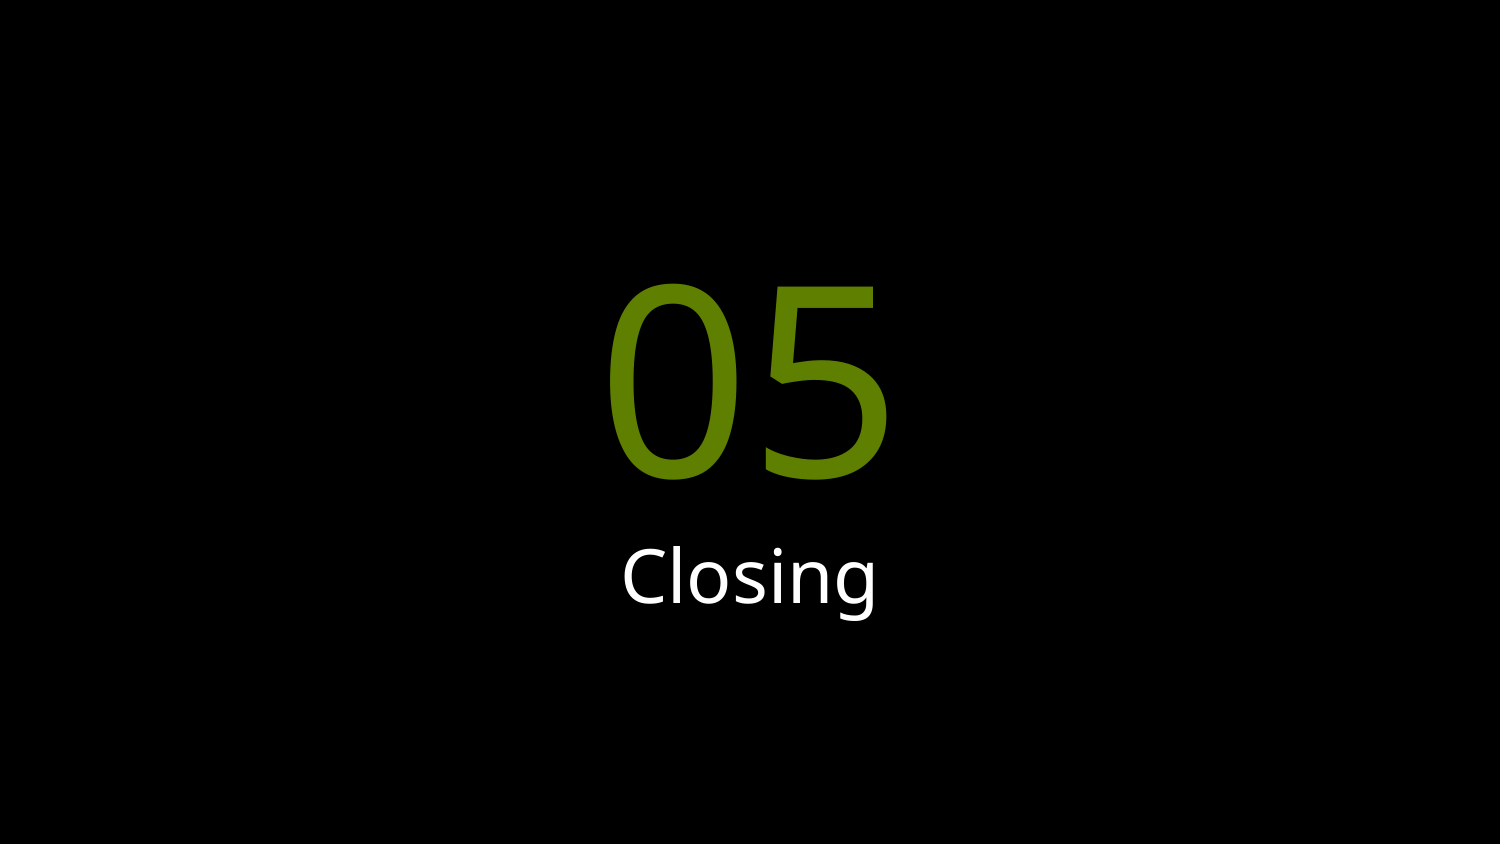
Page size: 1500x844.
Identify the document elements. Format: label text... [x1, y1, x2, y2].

title 05 [537, 195, 963, 500]
title Closing [114, 500, 1386, 648]
